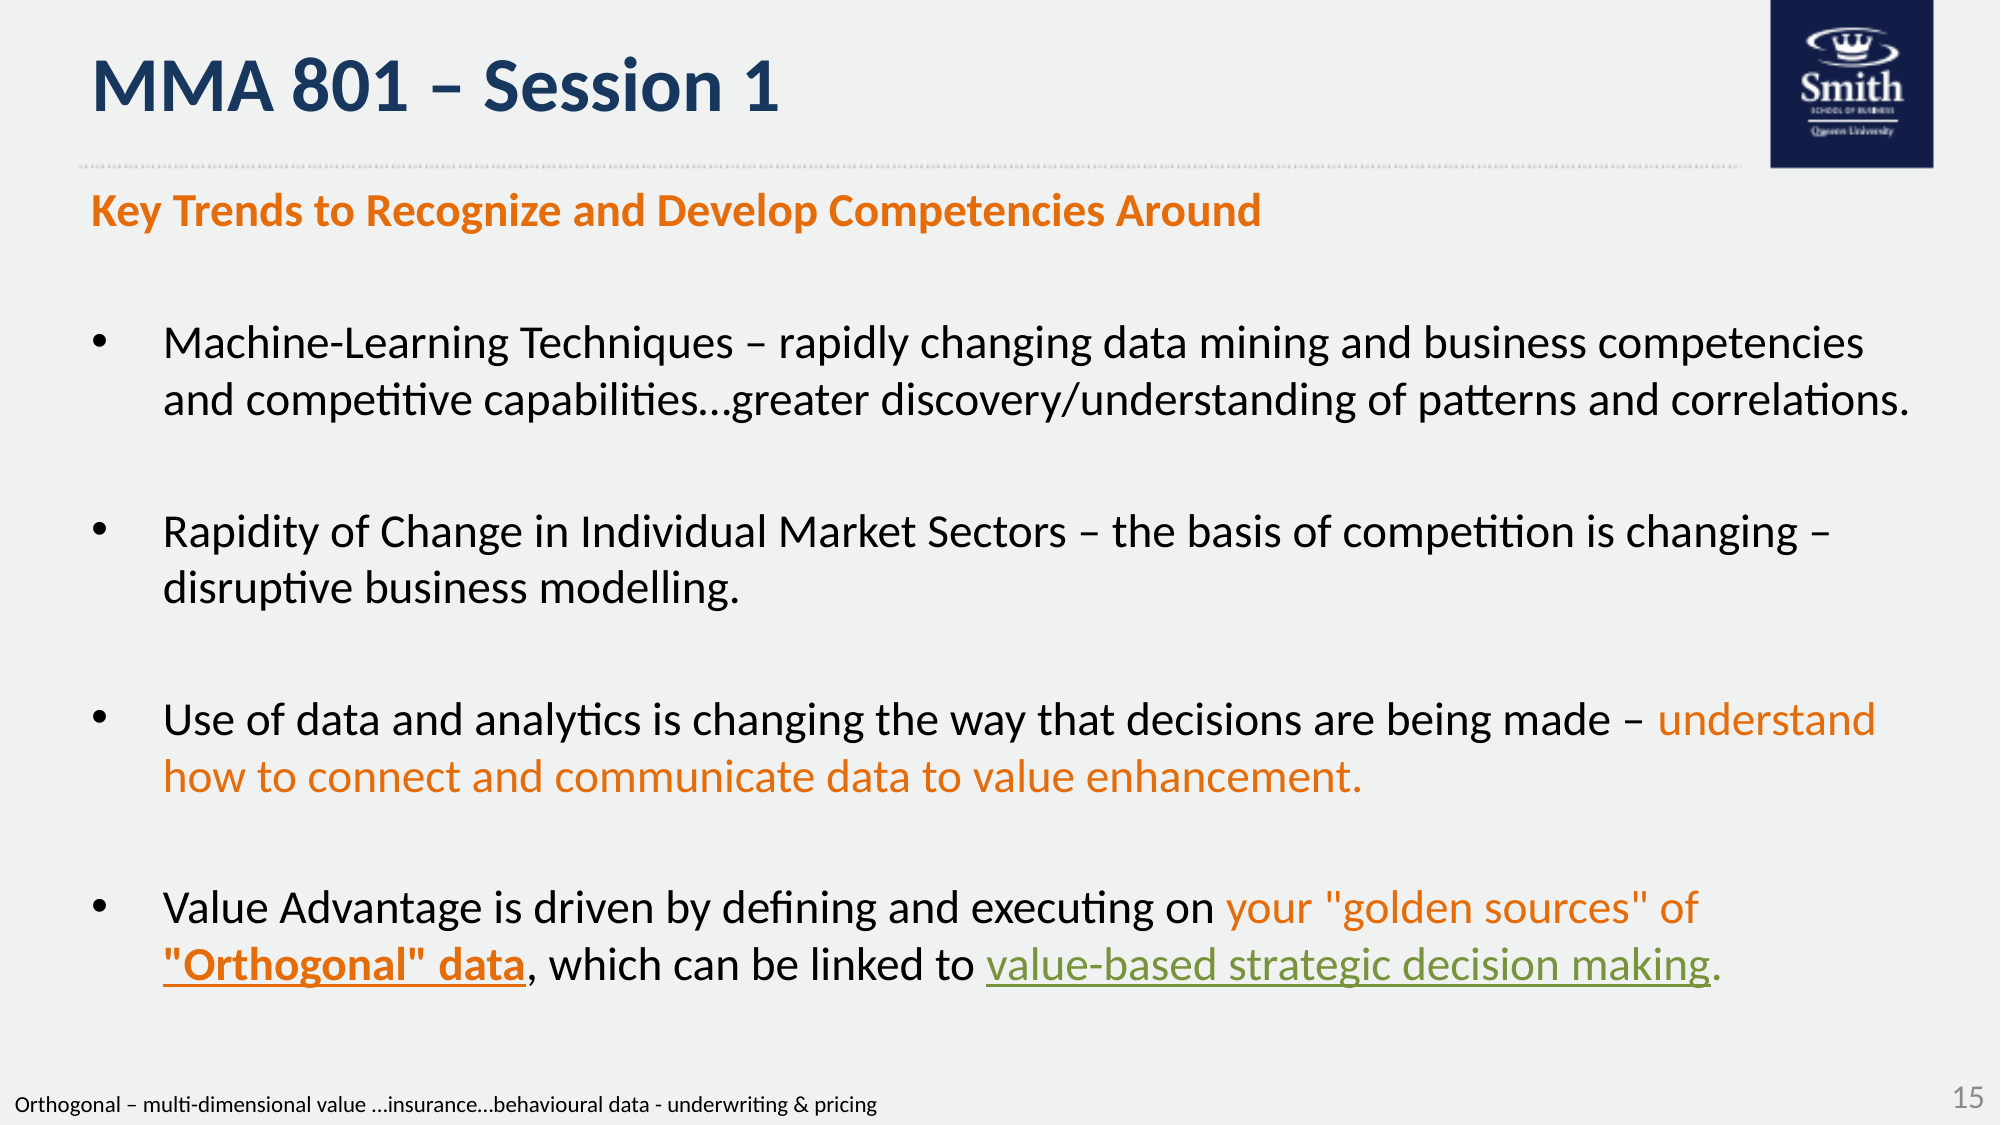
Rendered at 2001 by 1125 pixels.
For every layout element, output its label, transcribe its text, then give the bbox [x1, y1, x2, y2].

slide_number 15 [1755, 1065, 2000, 1125]
text_box Orthogonal – multi-dimensional value …insurance…behavioural data - underwriting & pricing [0, 1082, 905, 1125]
title MMA 801 – Session 1 [76, 9, 1717, 152]
list Key Trends to Recognize and Develop Competencies Around Machine-Learning Techniques – rapidly changing data mining and business competencies and competitive capabilities…greater discovery/understanding of patterns and correlations. Rapidity of Change in Individual Market Sectors – the basis of competition is changing – disruptive business modelling. Use of data and analytics is changing the way that decisions are being made – understand how to connect and communicate data to value enhancement. Value Advantage is driven by defining and executing on your "golden sources" of "Orthogonal" data, which can be linked to value-based strategic decision making. [76, 172, 1929, 1011]
